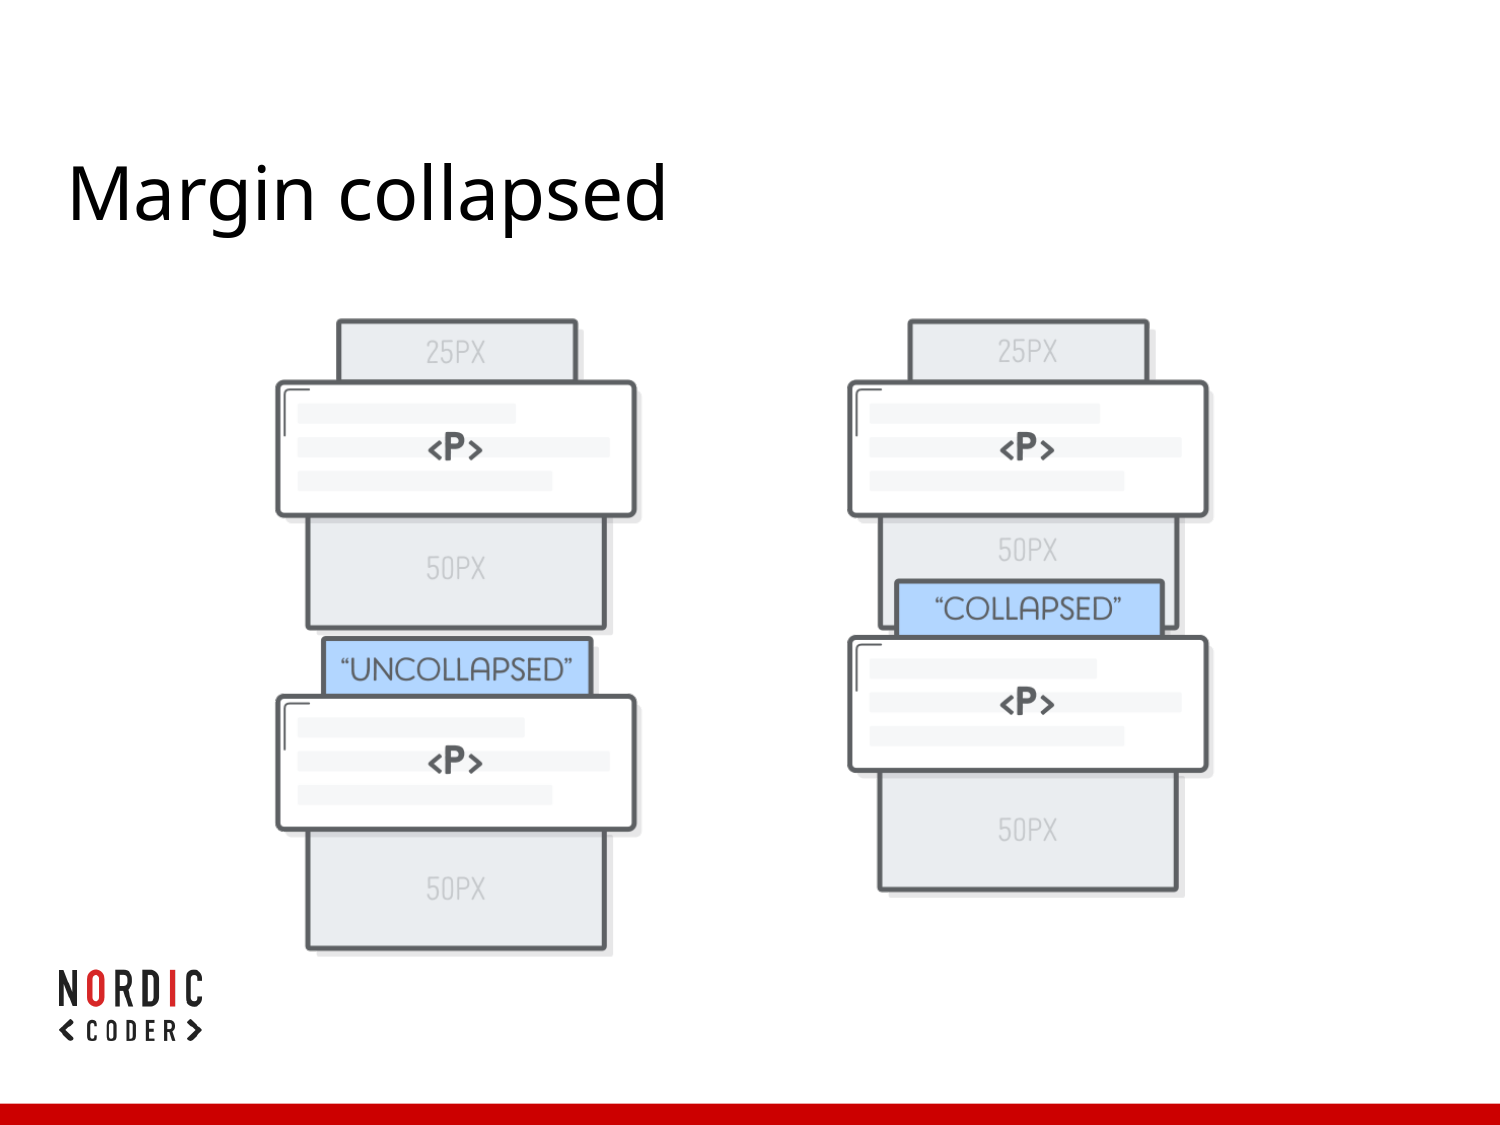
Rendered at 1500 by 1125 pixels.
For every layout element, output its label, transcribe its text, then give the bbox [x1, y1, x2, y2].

picture [50, 968, 209, 1041]
picture [243, 289, 1257, 995]
title Margin collapsed [50, 68, 1450, 252]
